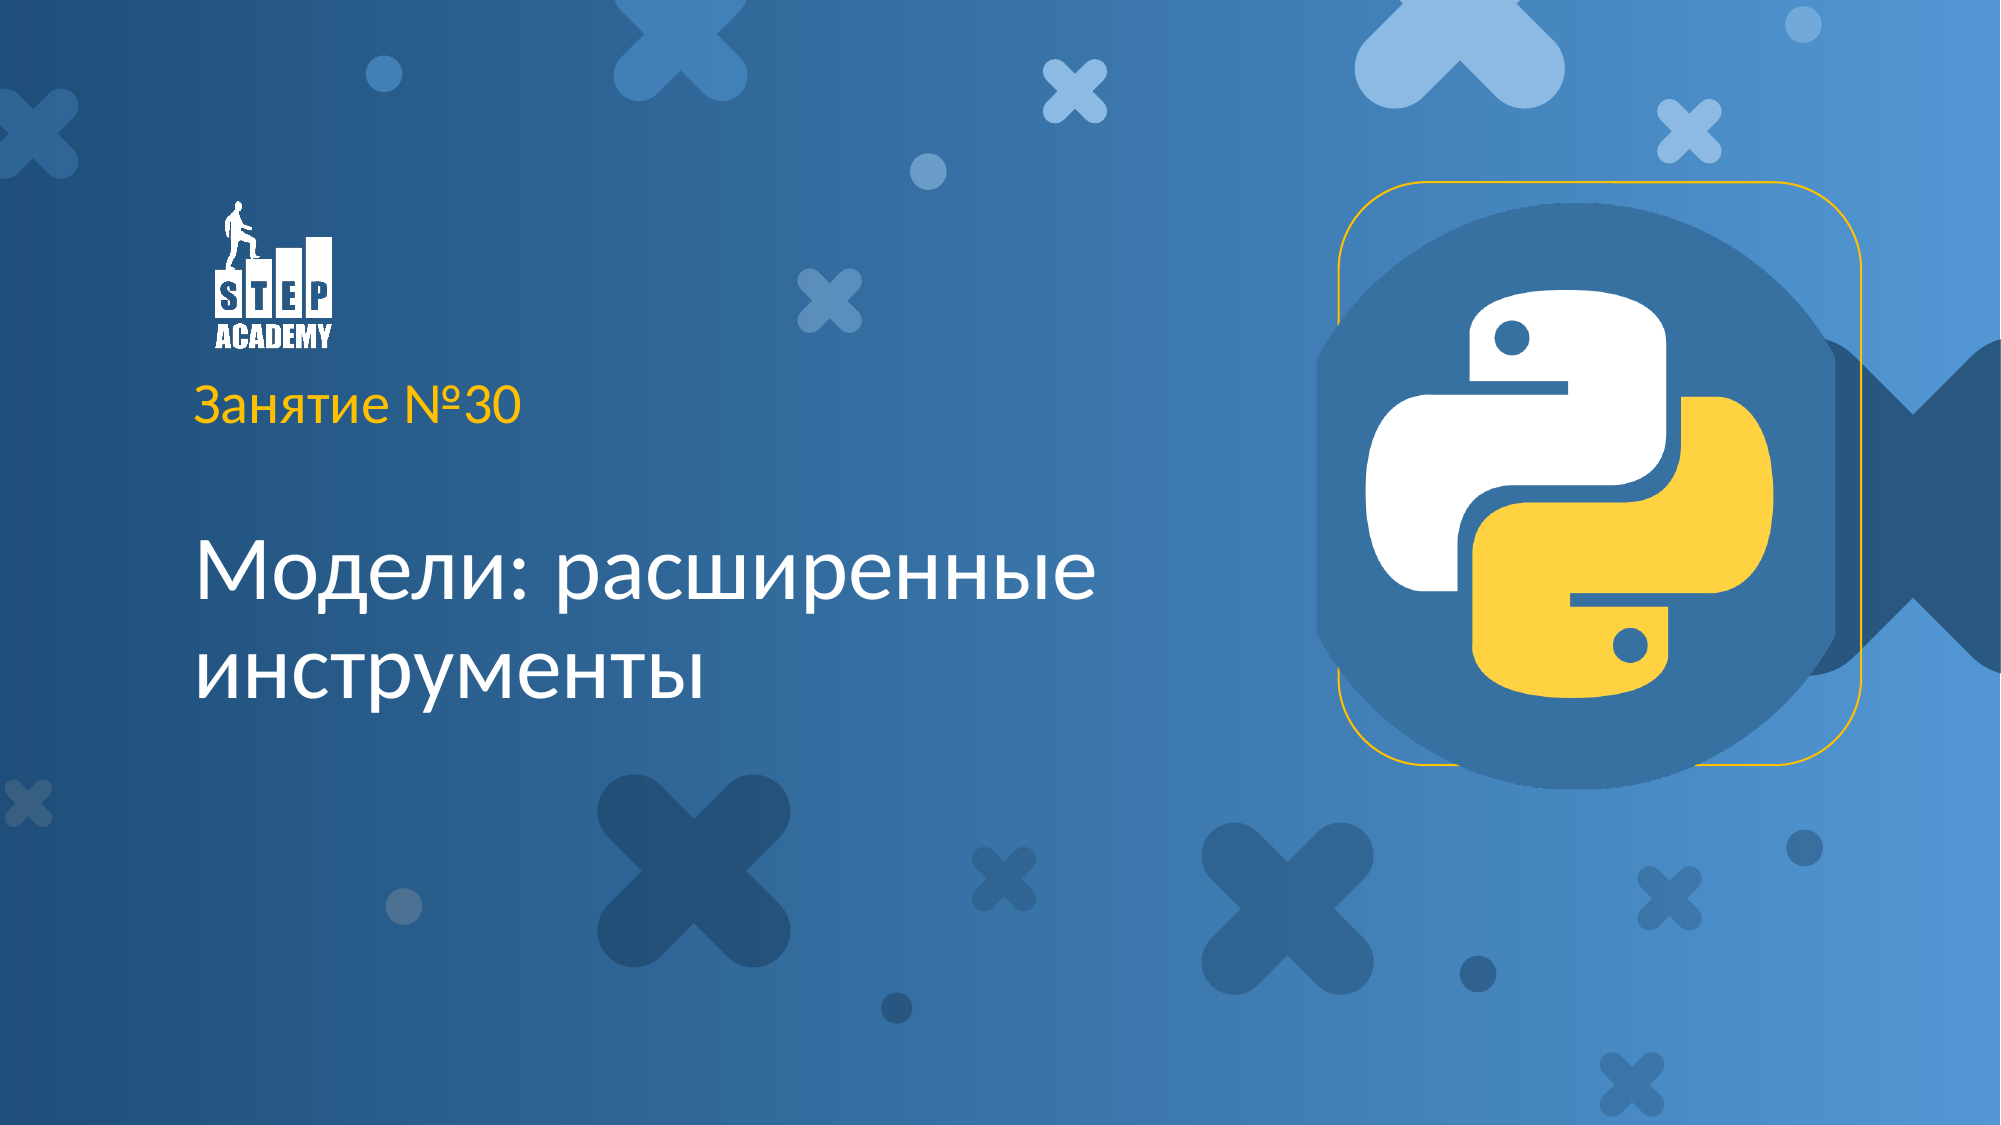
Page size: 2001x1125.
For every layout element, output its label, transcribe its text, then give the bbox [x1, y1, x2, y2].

list Занятие №30 [178, 365, 1099, 470]
picture [215, 201, 332, 349]
title Модели: расширенные инструменты [178, 469, 1243, 726]
picture [1316, 202, 1836, 790]
